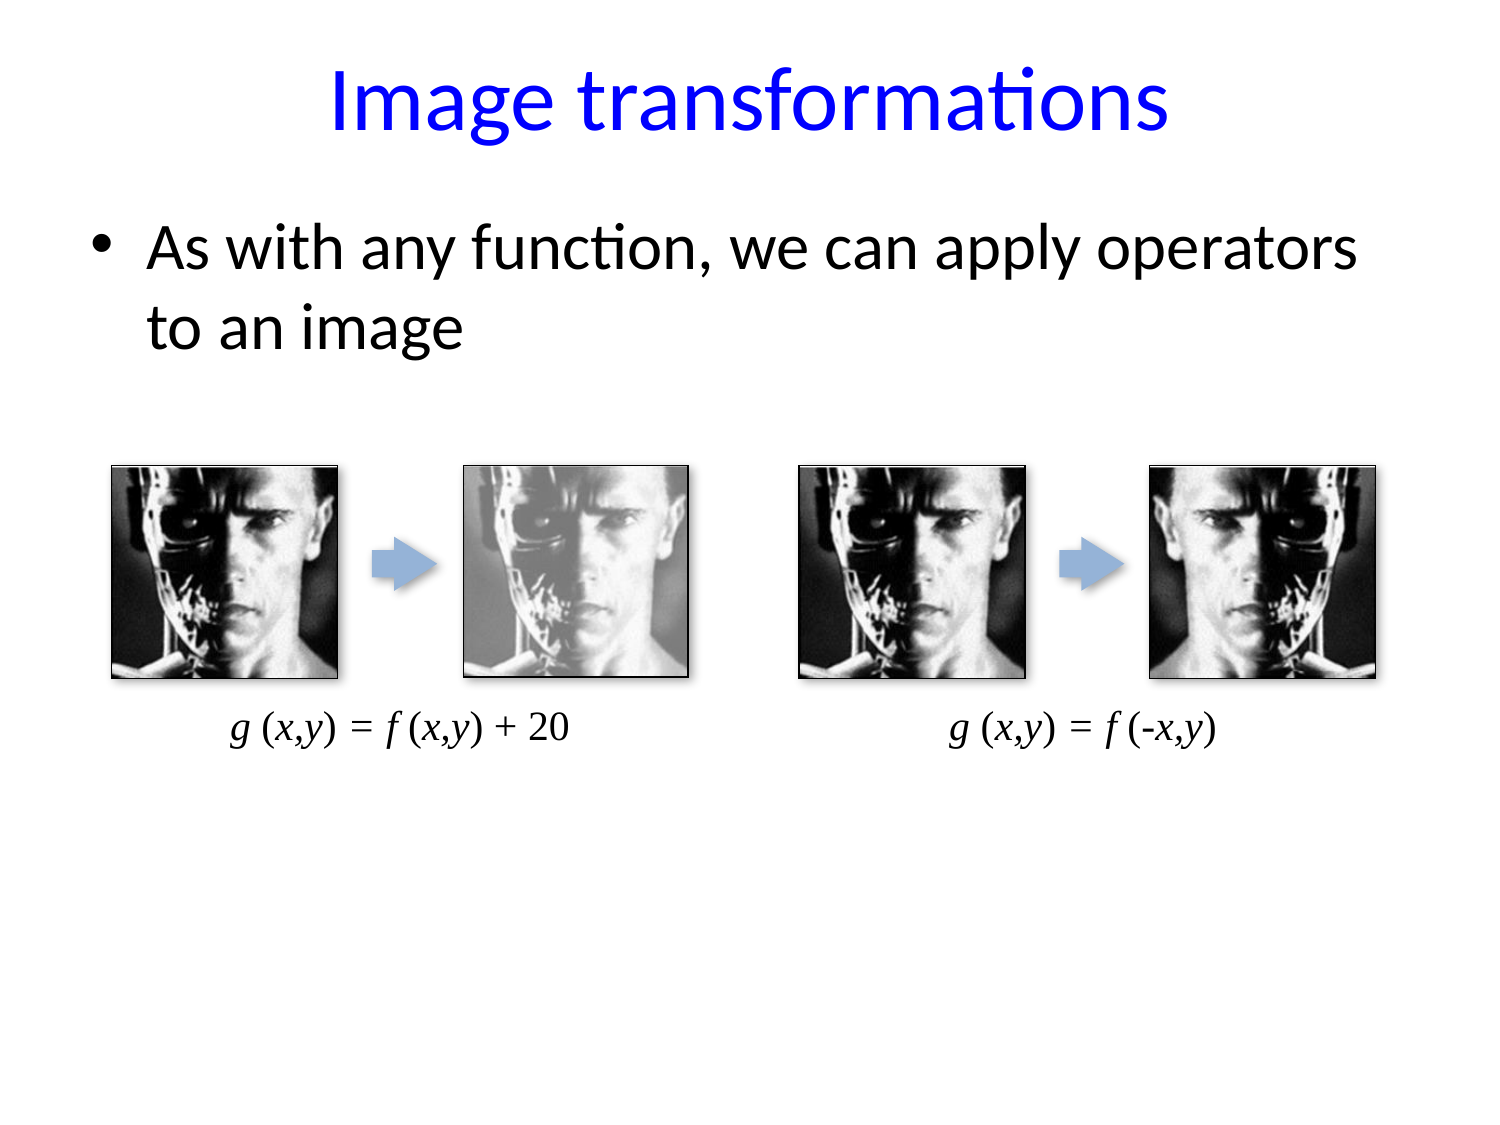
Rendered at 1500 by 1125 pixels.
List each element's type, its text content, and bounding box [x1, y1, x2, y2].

list As with any function, we can apply operators to an image [74, 194, 1426, 1051]
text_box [799, 465, 1376, 758]
title Image transformations [74, 0, 1426, 188]
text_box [112, 465, 688, 763]
